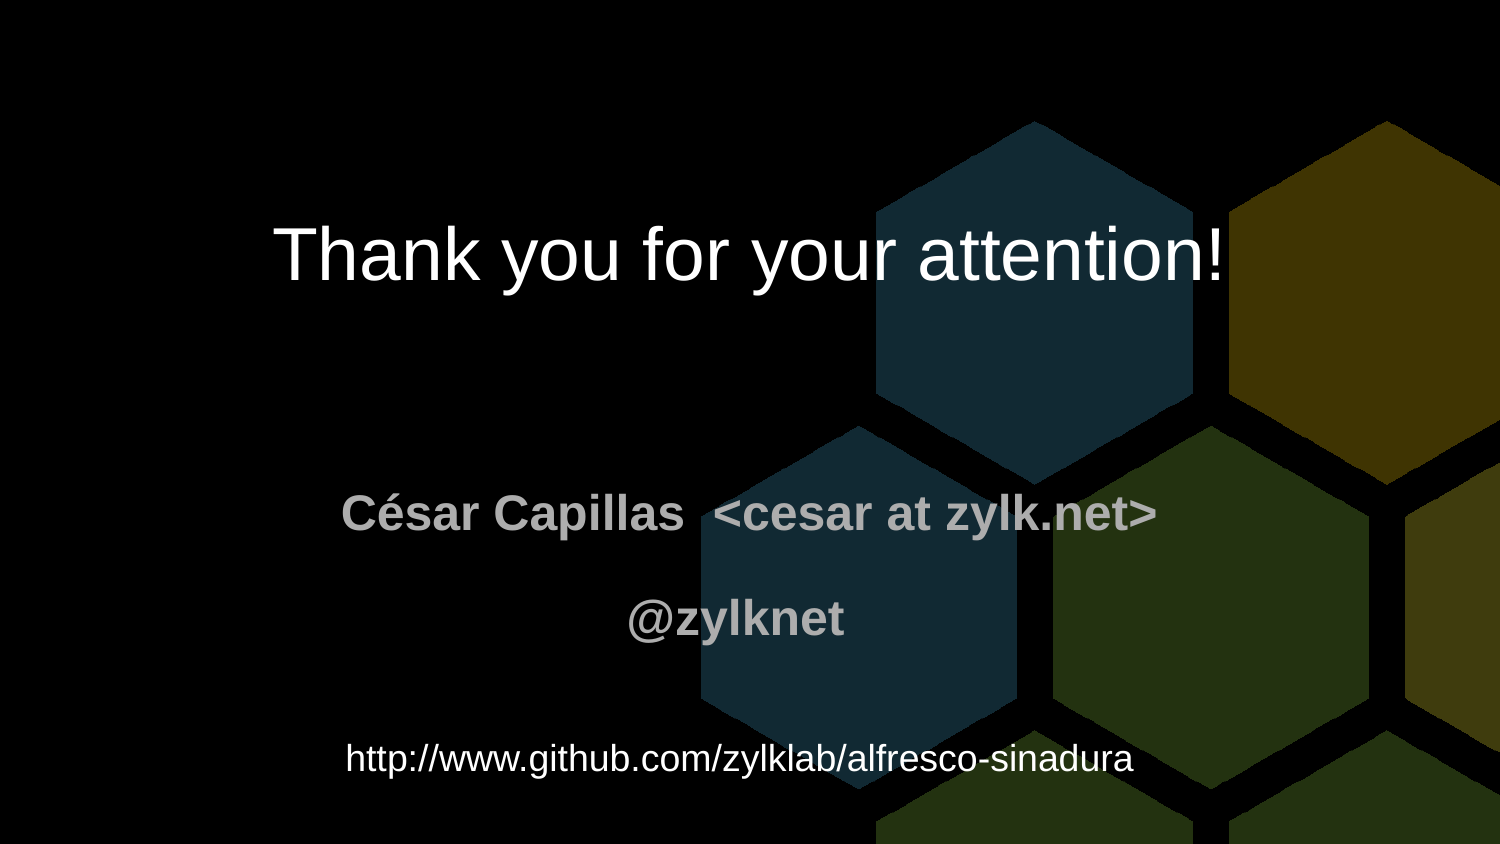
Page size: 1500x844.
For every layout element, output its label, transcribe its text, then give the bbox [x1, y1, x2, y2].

text_box César Capillas <cesar at zylk.net> @zylknet [51, 464, 1449, 681]
picture [0, 0, 1500, 844]
text_box http://www.github.com/zylklab/alfresco-sinadura [330, 727, 1275, 829]
text_box Thank you for your attention! [51, 0, 1449, 311]
